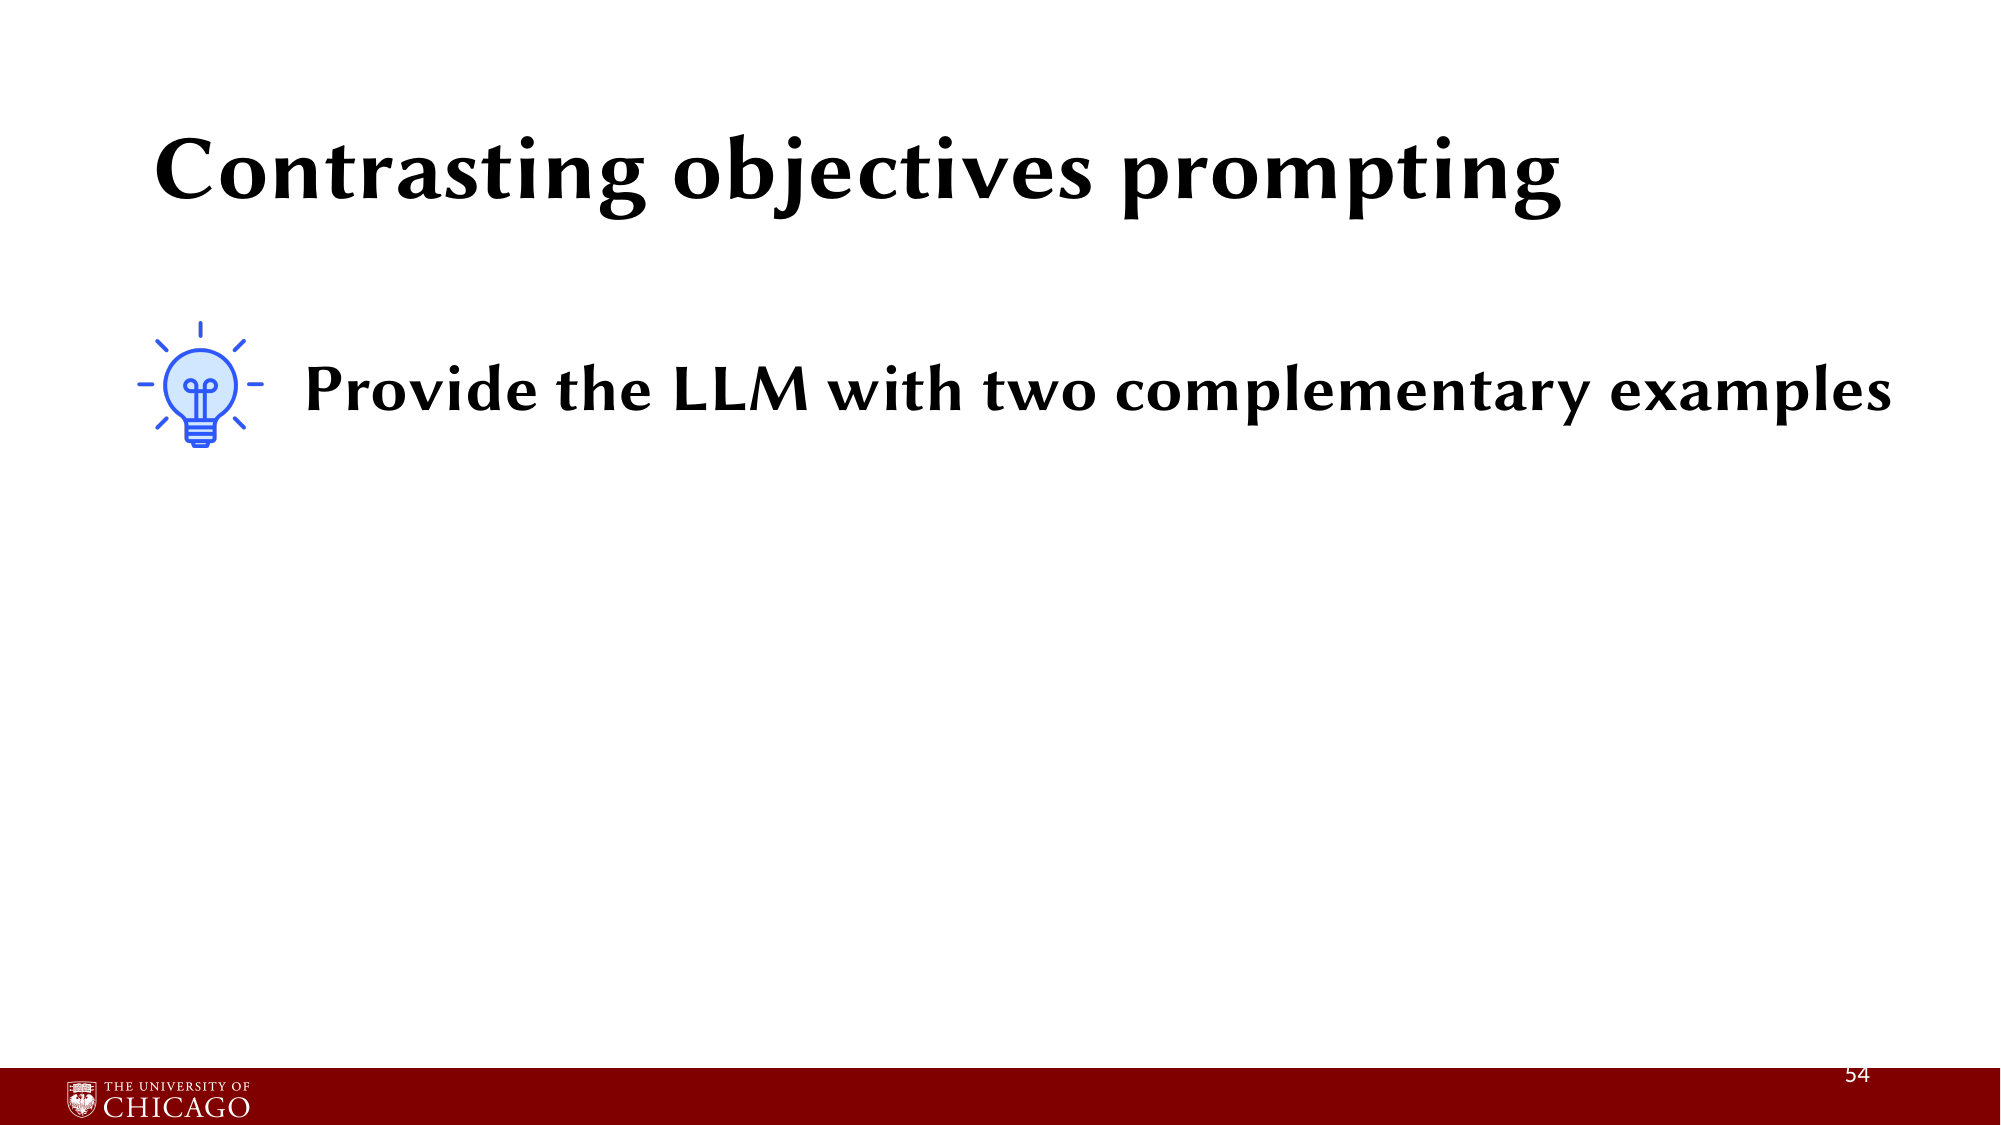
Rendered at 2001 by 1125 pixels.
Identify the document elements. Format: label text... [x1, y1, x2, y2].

title Contrasting objectives prompting [137, 59, 1962, 278]
text_box Provide the LLM with two complementary examples [288, 336, 2000, 432]
slide_number 54 [1435, 1042, 1886, 1103]
picture [47, 1062, 257, 1125]
picture [137, 321, 264, 448]
